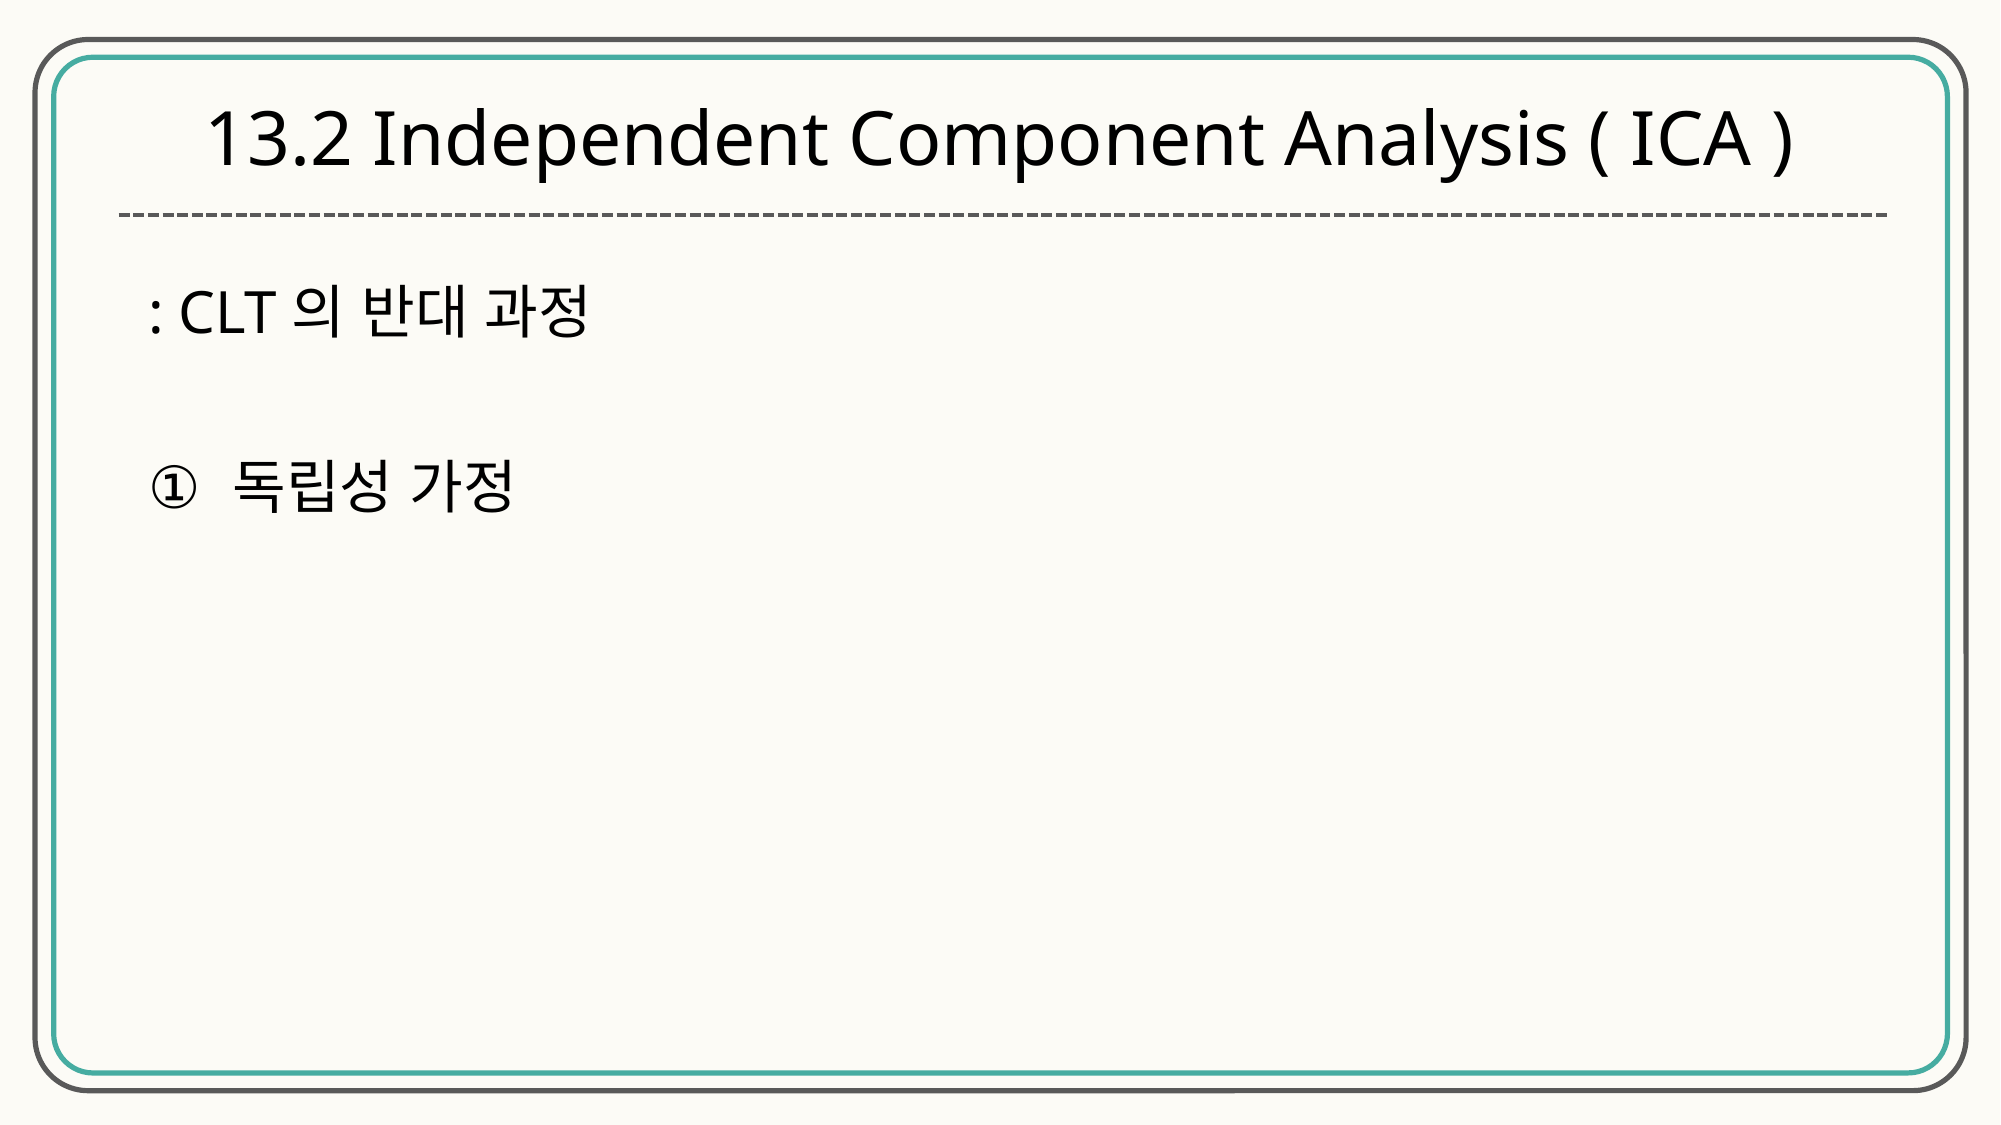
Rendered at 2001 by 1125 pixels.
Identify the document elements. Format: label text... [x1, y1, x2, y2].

text_box [33, 38, 1968, 1092]
text_box 13.2 Independent Component Analysis ( ICA ) [189, 82, 1810, 188]
